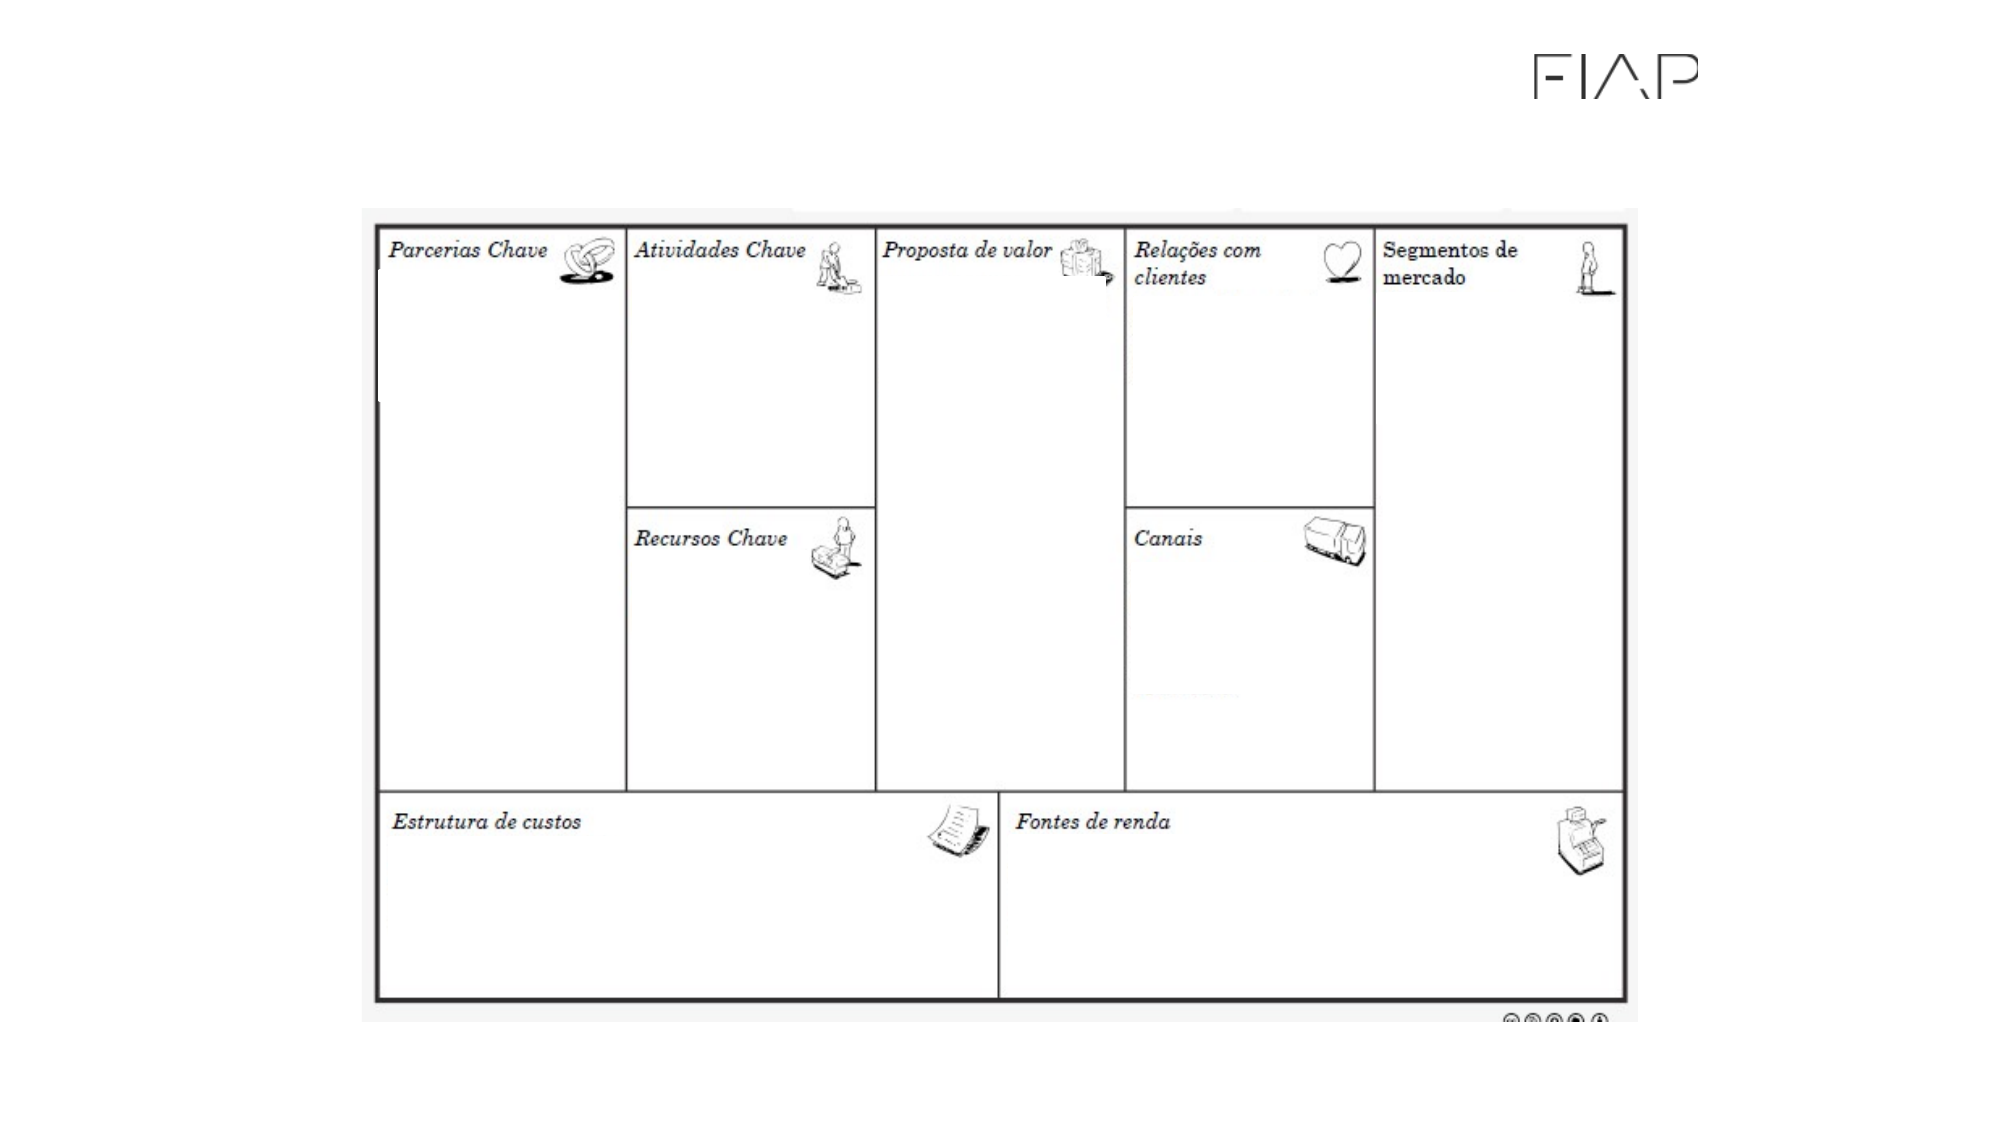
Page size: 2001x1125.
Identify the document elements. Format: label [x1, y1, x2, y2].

text_box [361, 208, 1638, 1022]
picture [1534, 53, 1698, 99]
